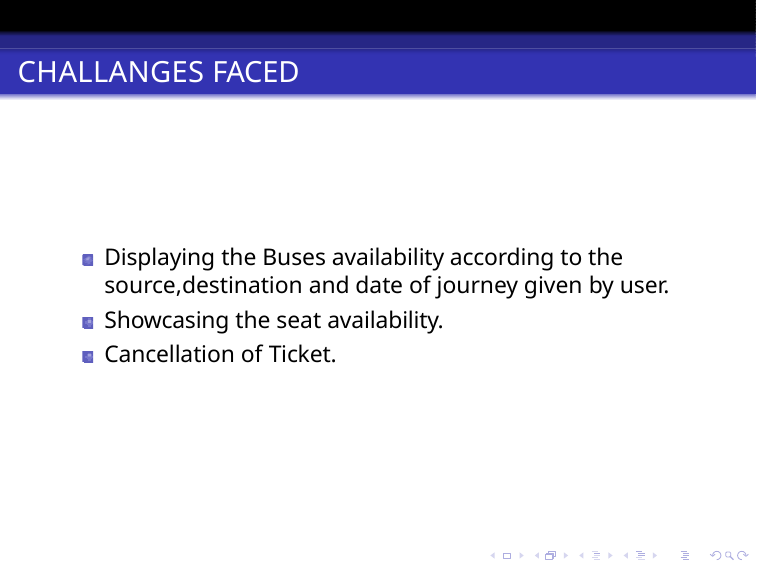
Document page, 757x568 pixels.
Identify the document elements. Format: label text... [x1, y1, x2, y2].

text_box CHALLANGES FACED [0, 50, 756, 89]
text_box [82, 317, 94, 329]
text_box Displaying the Buses availability according to the source,destination and date of journey given by user. Showcasing the seat availability. Cancellation of Ticket. [102, 241, 691, 367]
text_box [82, 254, 94, 266]
picture [0, 0, 756, 50]
text_box [82, 351, 94, 363]
text_box [0, 94, 756, 100]
